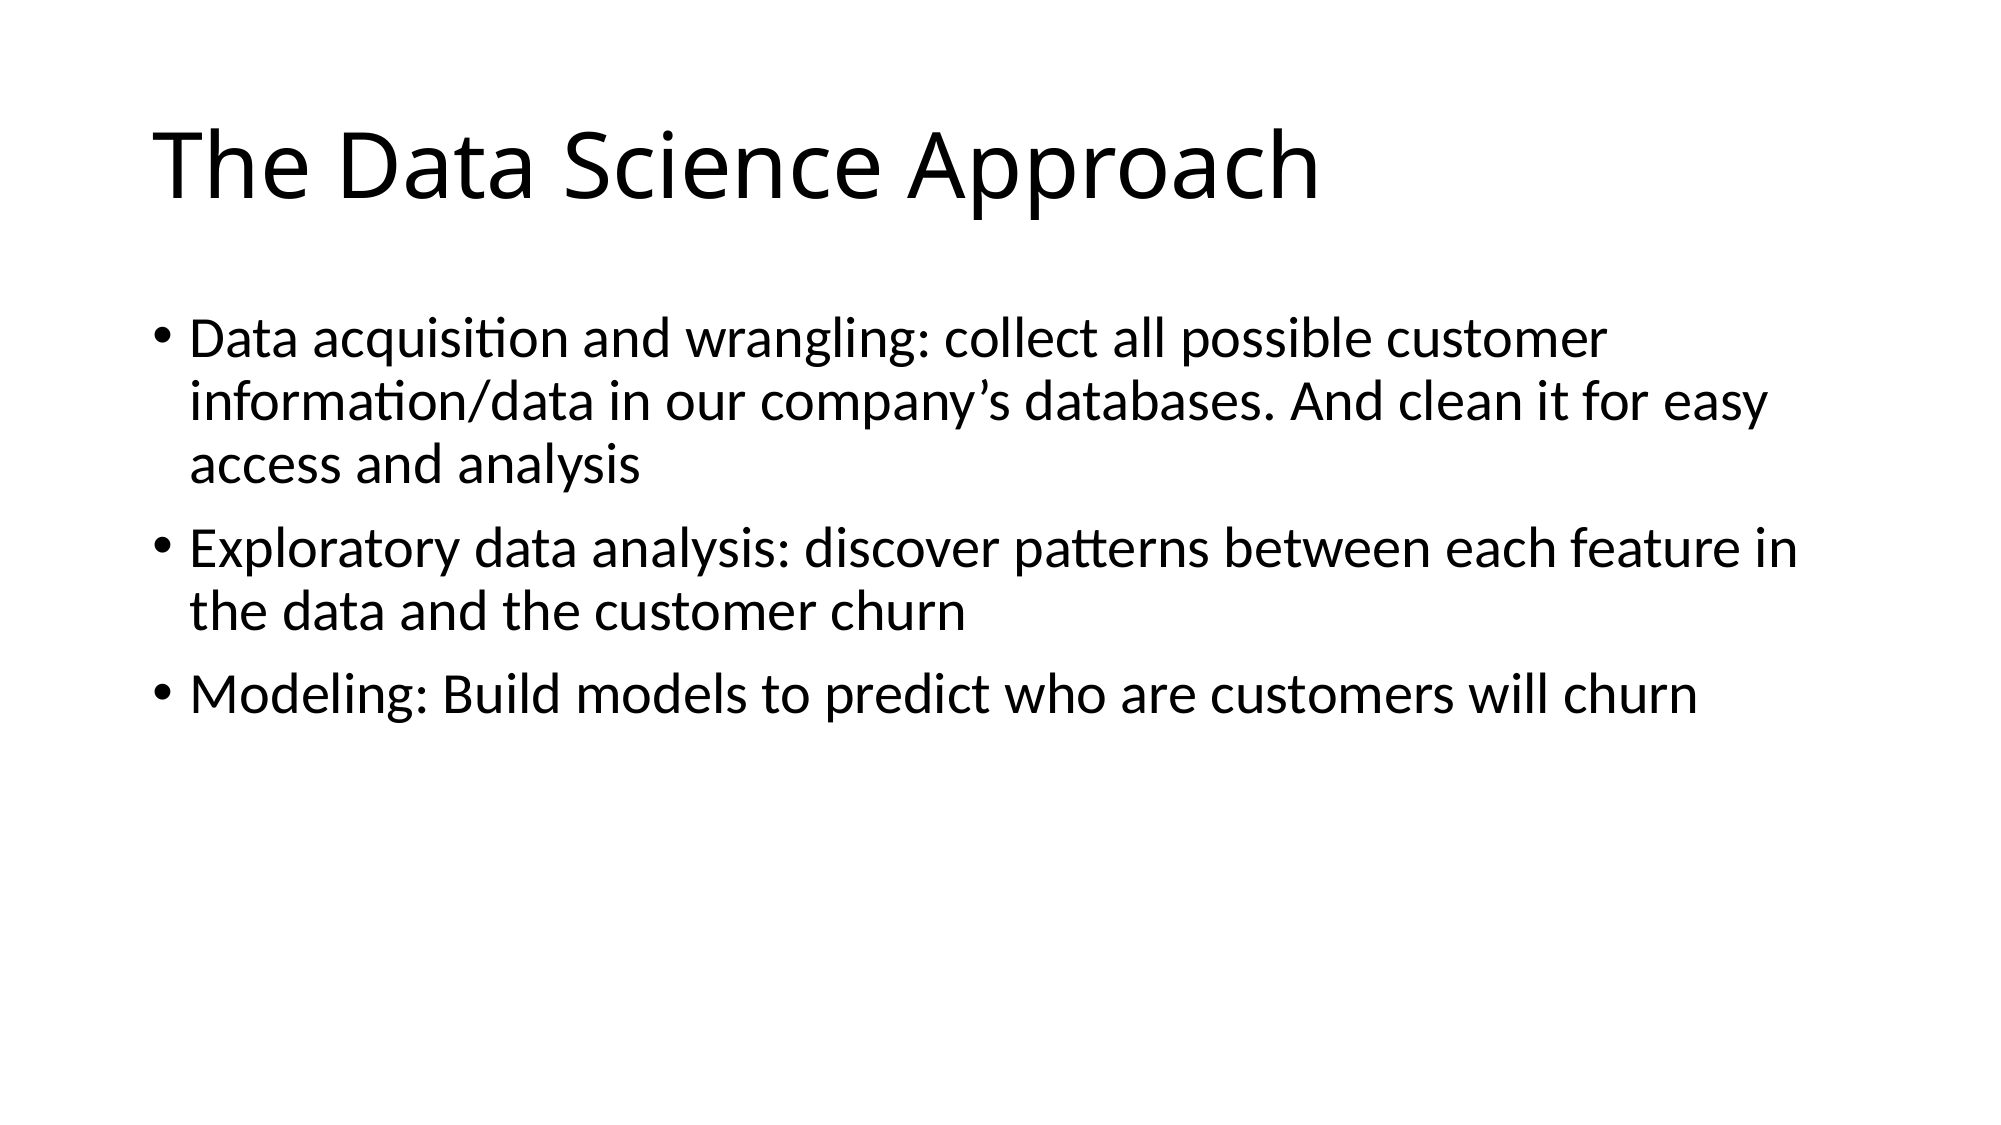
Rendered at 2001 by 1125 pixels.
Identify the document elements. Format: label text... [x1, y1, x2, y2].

list Data acquisition and wrangling: collect all possible customer information/data in our company’s databases. And clean it for easy access and analysis Exploratory data analysis: discover patterns between each feature in the data and the customer churn Modeling: Build models to predict who are customers will churn [137, 299, 1863, 1014]
title The Data Science Approach [137, 59, 1863, 278]
